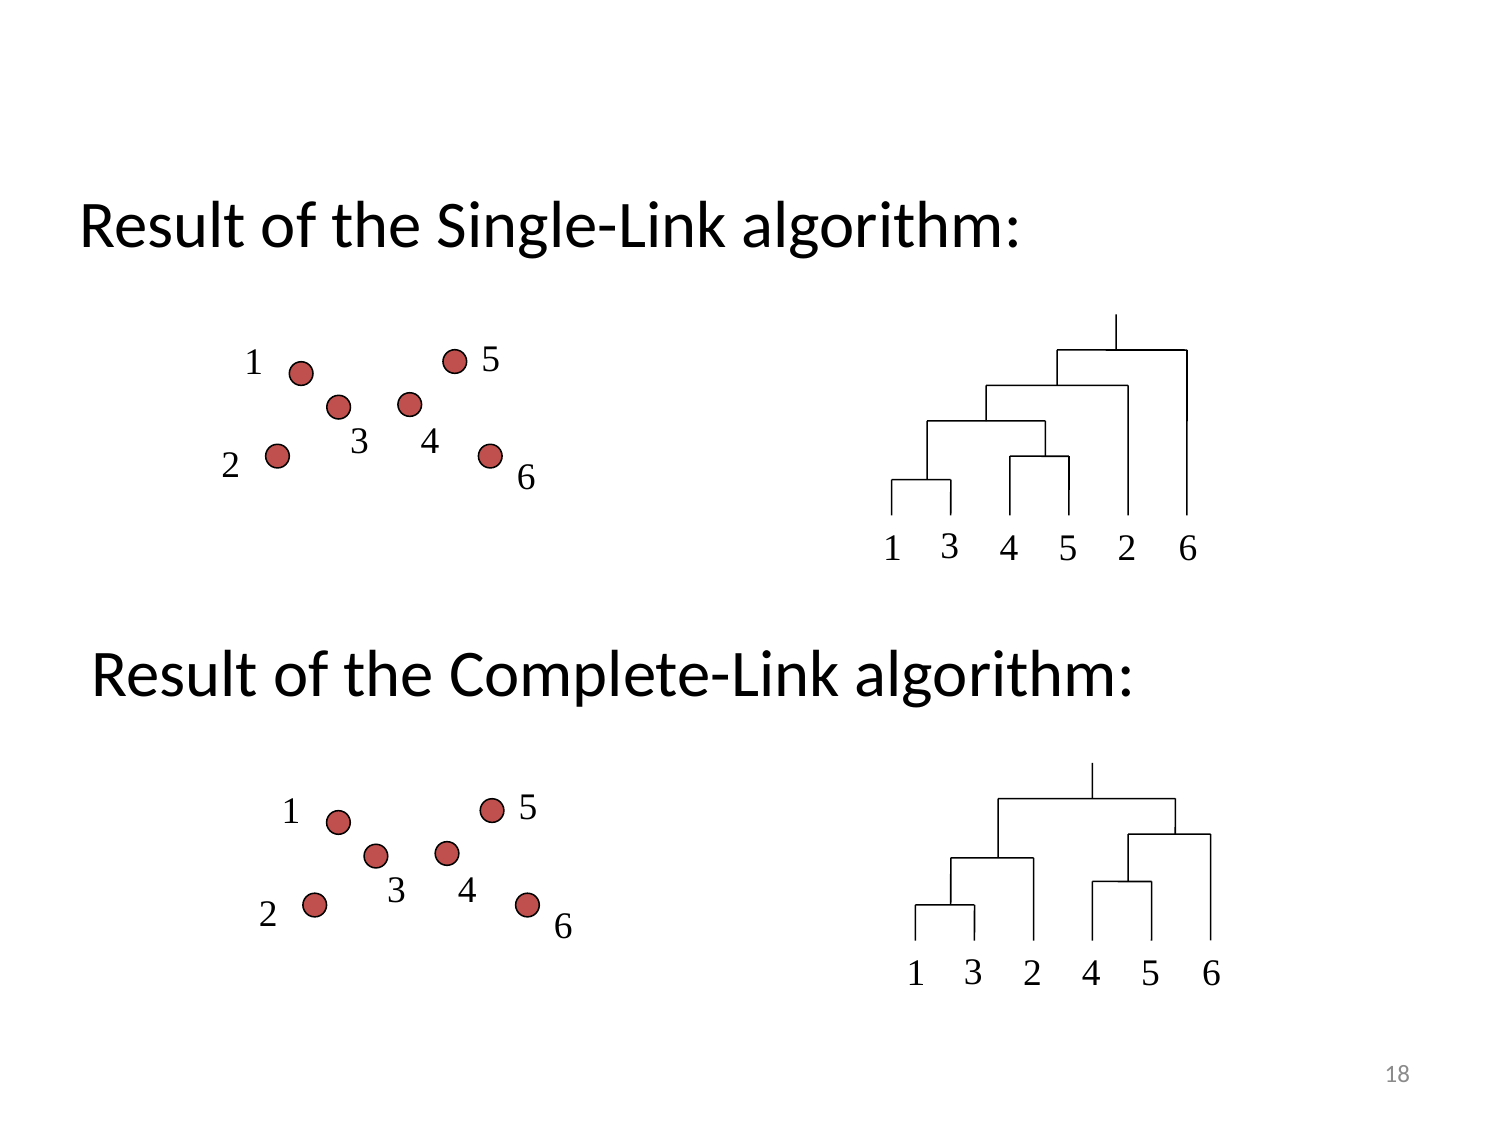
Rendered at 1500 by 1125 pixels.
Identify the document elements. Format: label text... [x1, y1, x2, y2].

text_box Result of the Complete-Link algorithm: [76, 575, 1400, 764]
text_box 5 [503, 775, 553, 835]
text_box 3 [925, 514, 975, 574]
text_box 4 [984, 515, 1034, 575]
text_box 5 [466, 326, 516, 386]
text_box 1 [868, 515, 917, 575]
text_box [480, 798, 503, 823]
text_box [442, 349, 466, 374]
text_box 4 [443, 857, 492, 918]
text_box 1 [891, 940, 941, 1001]
text_box 5 [1126, 940, 1175, 1001]
text_box [515, 893, 539, 917]
text_box 6 [501, 444, 551, 504]
text_box [326, 810, 351, 835]
text_box 1 [266, 778, 316, 839]
text_box 2 [1008, 940, 1057, 1001]
text_box 3 [949, 939, 998, 999]
text_box 4 [1067, 940, 1116, 1001]
text_box [397, 392, 422, 416]
slide_number 18 [1074, 1042, 1425, 1103]
text_box 2 [1102, 515, 1152, 575]
text_box [265, 444, 290, 468]
text_box 4 [405, 408, 455, 469]
text_box 6 [1187, 940, 1236, 1001]
text_box 2 [243, 881, 293, 942]
text_box [289, 361, 313, 386]
text_box 1 [229, 329, 279, 390]
text_box 3 [372, 857, 421, 918]
text_box [478, 444, 501, 468]
text_box 5 [1043, 515, 1093, 575]
text_box 6 [539, 893, 588, 953]
text_box [326, 395, 351, 419]
text_box 6 [1163, 515, 1213, 575]
text_box [302, 893, 327, 917]
text_box [364, 844, 388, 868]
title Result of the Single-Link algorithm: [0, 126, 1226, 315]
text_box 2 [206, 432, 256, 493]
text_box 3 [335, 408, 384, 469]
text_box [435, 841, 459, 865]
